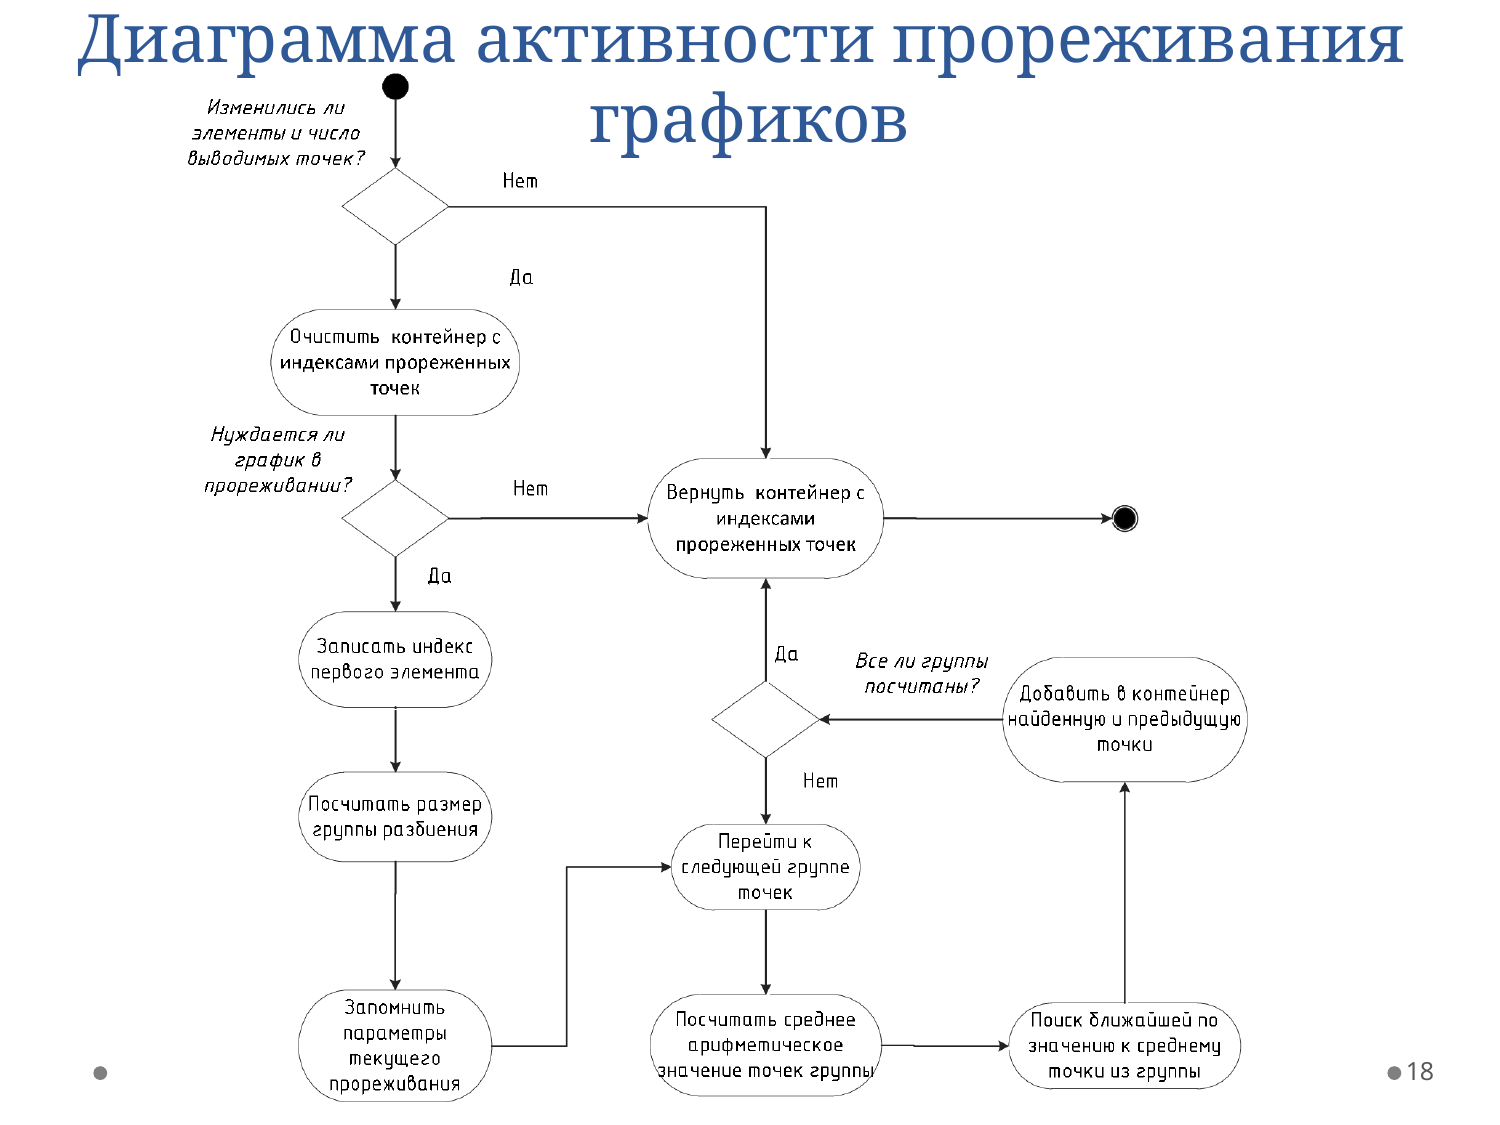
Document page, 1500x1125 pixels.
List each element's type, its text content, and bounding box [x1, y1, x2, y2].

title Диаграмма активности прореживания графиков [0, 0, 1500, 164]
slide_number 18 [1401, 1042, 1494, 1103]
picture [147, 44, 1295, 1125]
